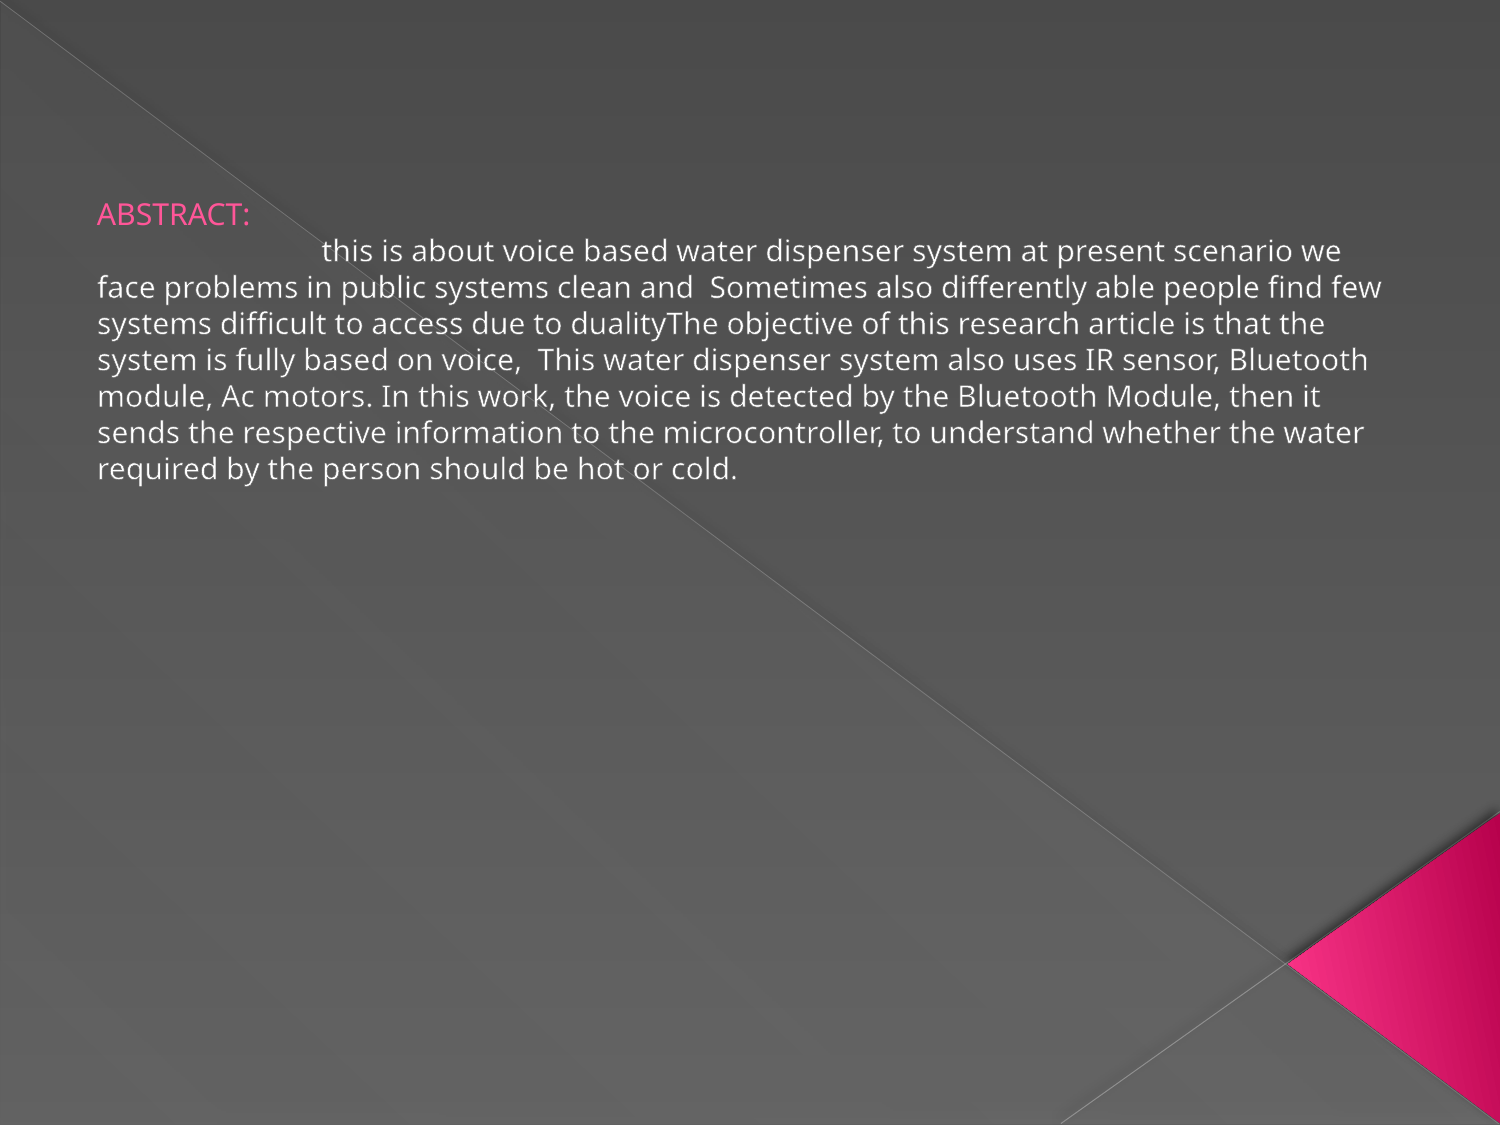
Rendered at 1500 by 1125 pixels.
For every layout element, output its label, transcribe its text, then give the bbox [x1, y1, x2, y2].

subtitle ABSTRACT: this is about voice based water dispenser system at present scenario we face problems in public systems clean and Sometimes also differently able people find few systems difficult to access due to dualityThe objective of this research article is that the system is fully based on voice, This water dispenser system also uses IR sensor, Bluetooth module, Ac motors. In this work, the voice is detected by the Bluetooth Module, then it sends the respective information to the microcontroller, to understand whether the water required by the person should be hot or cold. [82, 187, 1405, 581]
